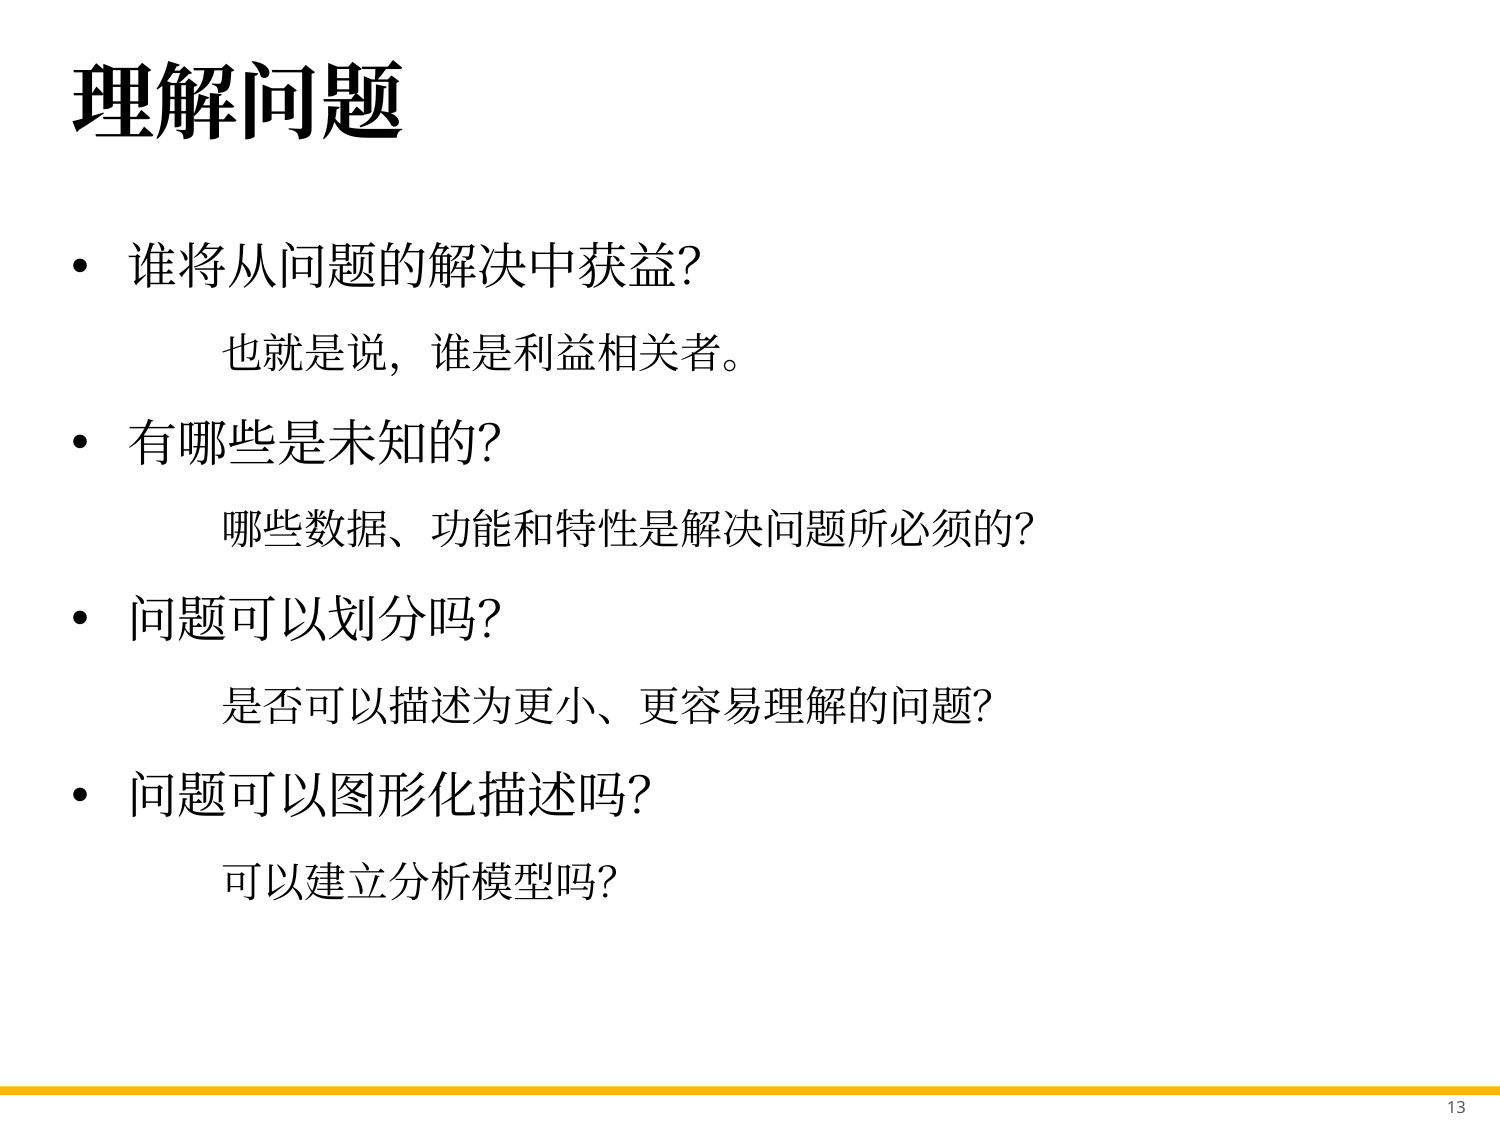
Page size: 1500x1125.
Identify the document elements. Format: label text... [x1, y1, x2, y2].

slide_number 13 [1415, 1094, 1474, 1122]
title 理解问题 [56, 50, 1444, 162]
list 谁将从问题的解决中获益？ 也就是说，谁是利益相关者。 有哪些是未知的？ 哪些数据、功能和特性是解决问题所必须的？ 问题可以划分吗？ 是否可以描述为更小、更容易理解的问题？ 问题可以图形化描述吗？ 可以建立分析模型吗？ [56, 209, 1444, 1025]
